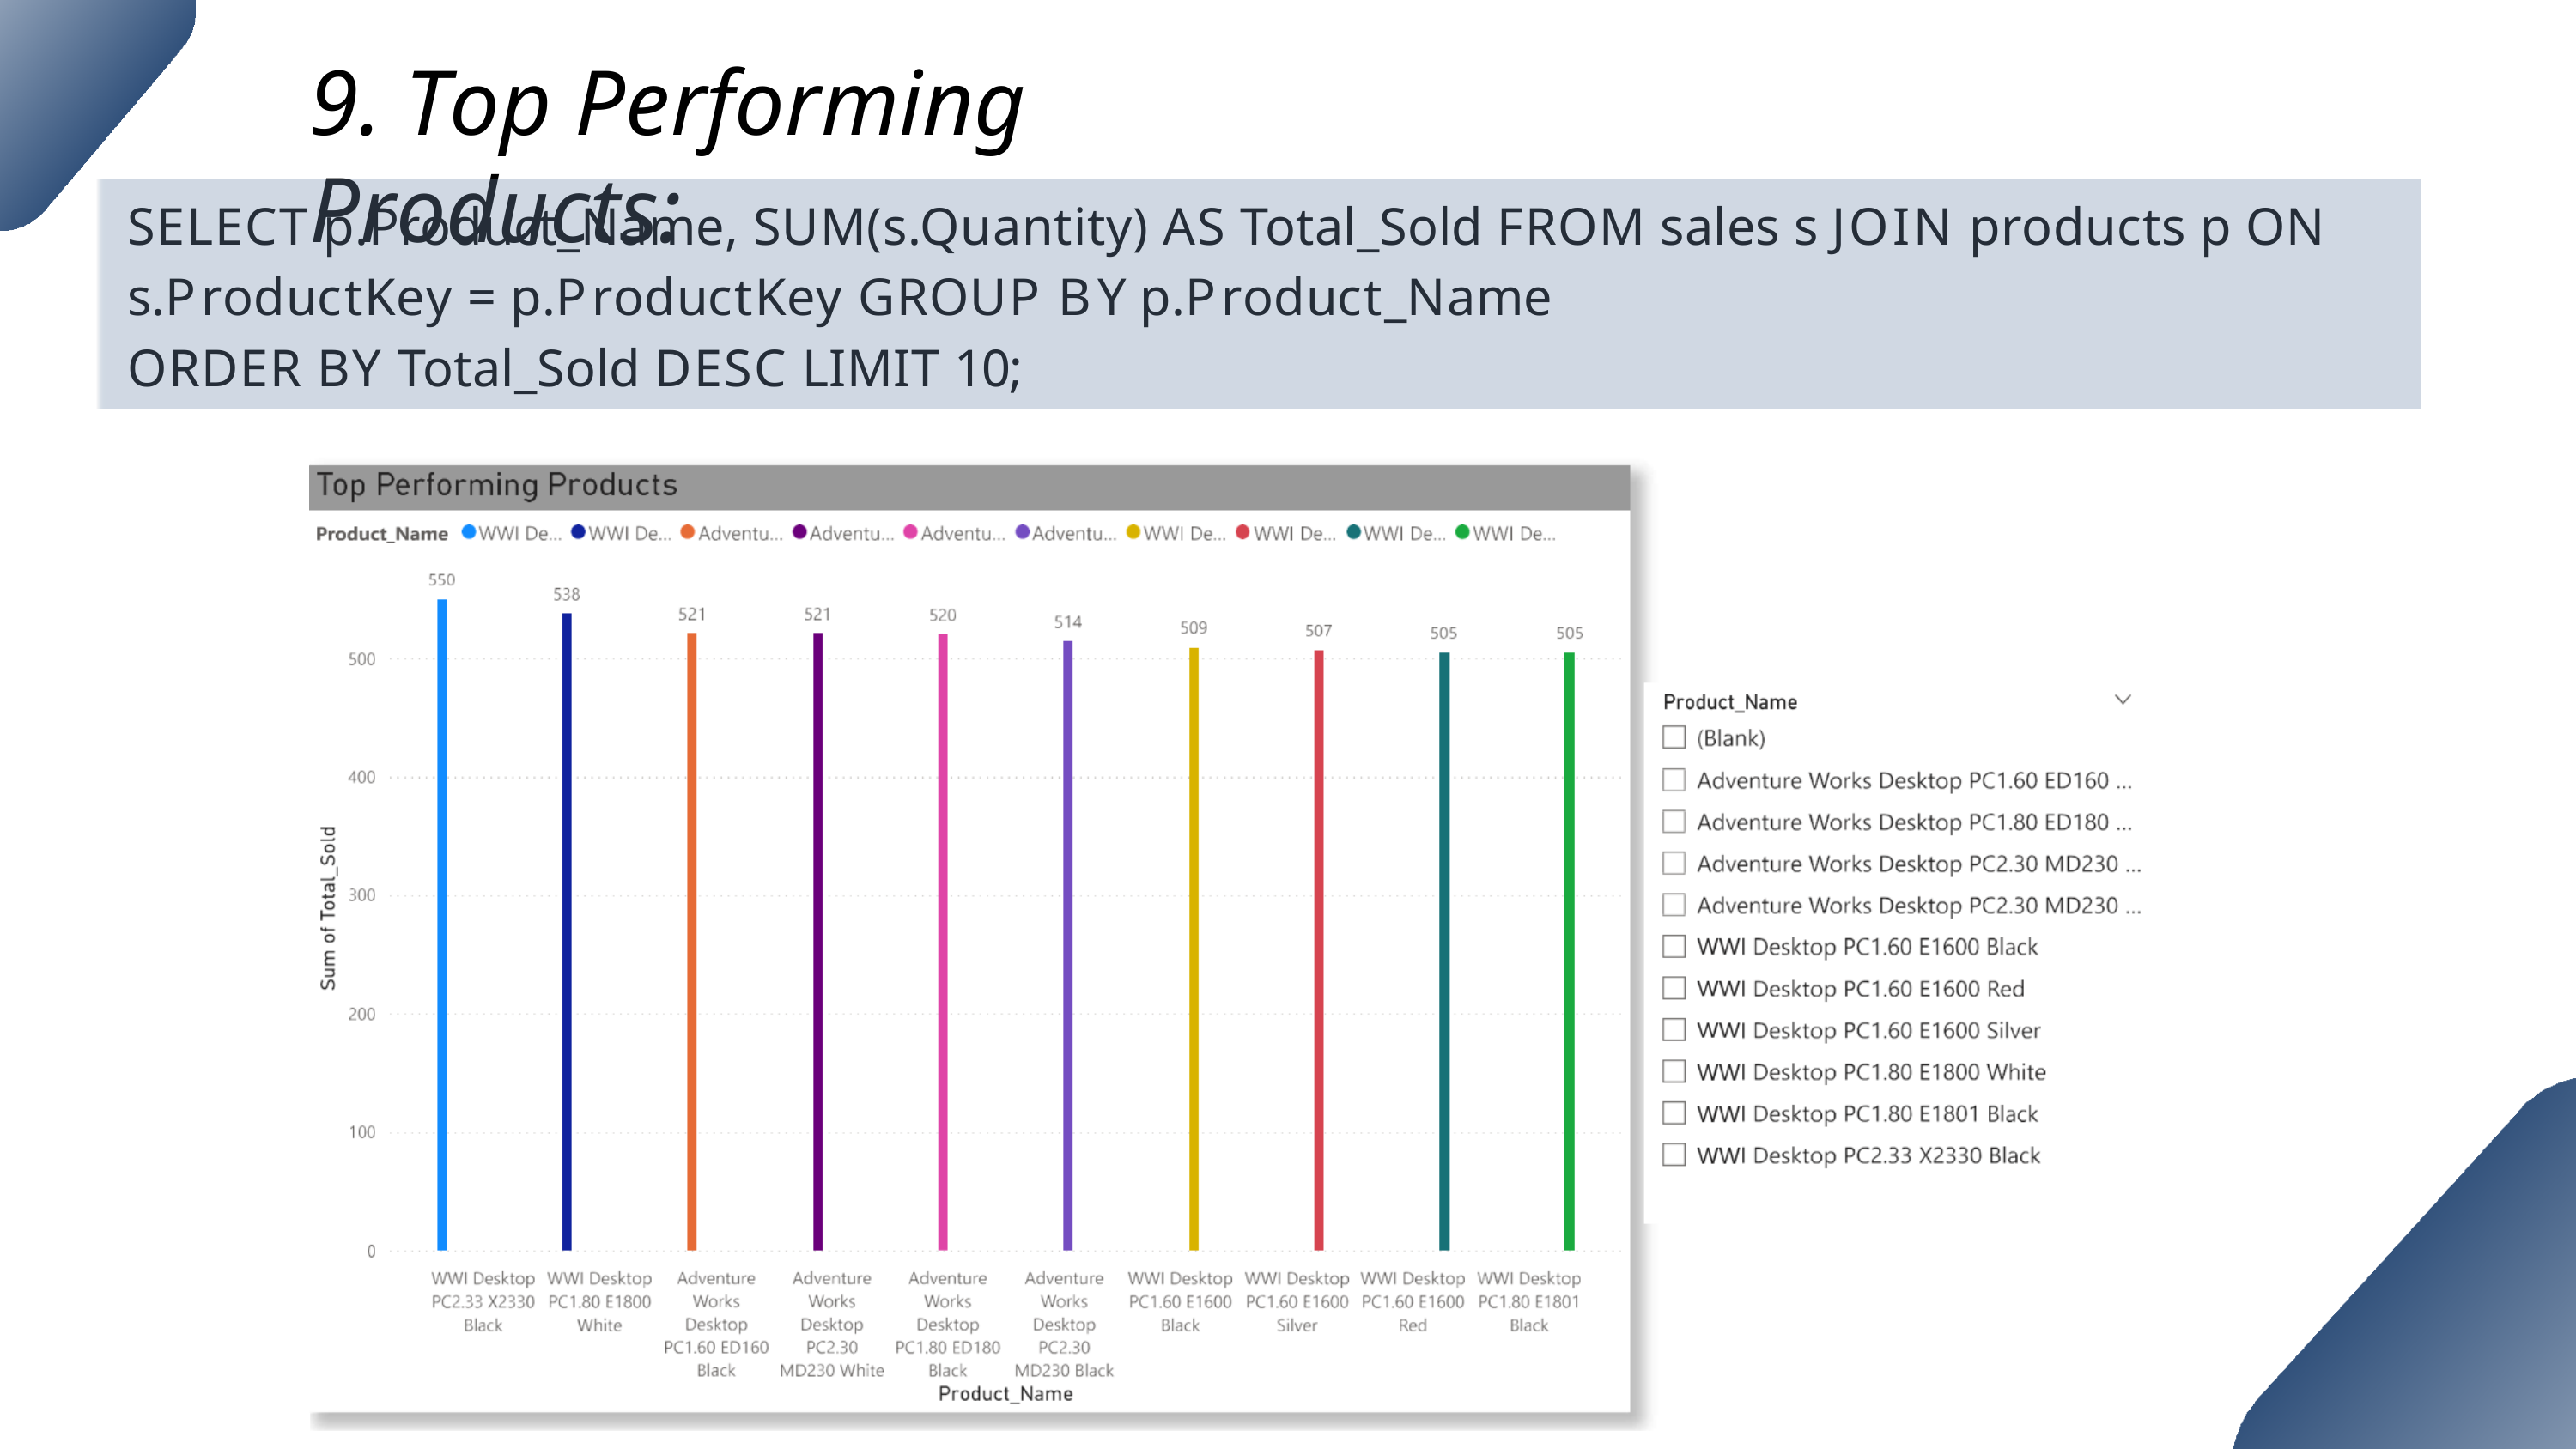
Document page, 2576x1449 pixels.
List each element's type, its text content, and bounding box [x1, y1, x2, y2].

picture [309, 451, 2151, 1432]
picture [0, 0, 2421, 409]
title 9. Top Performing Products: [307, 44, 1103, 179]
picture [2233, 1076, 2576, 1449]
